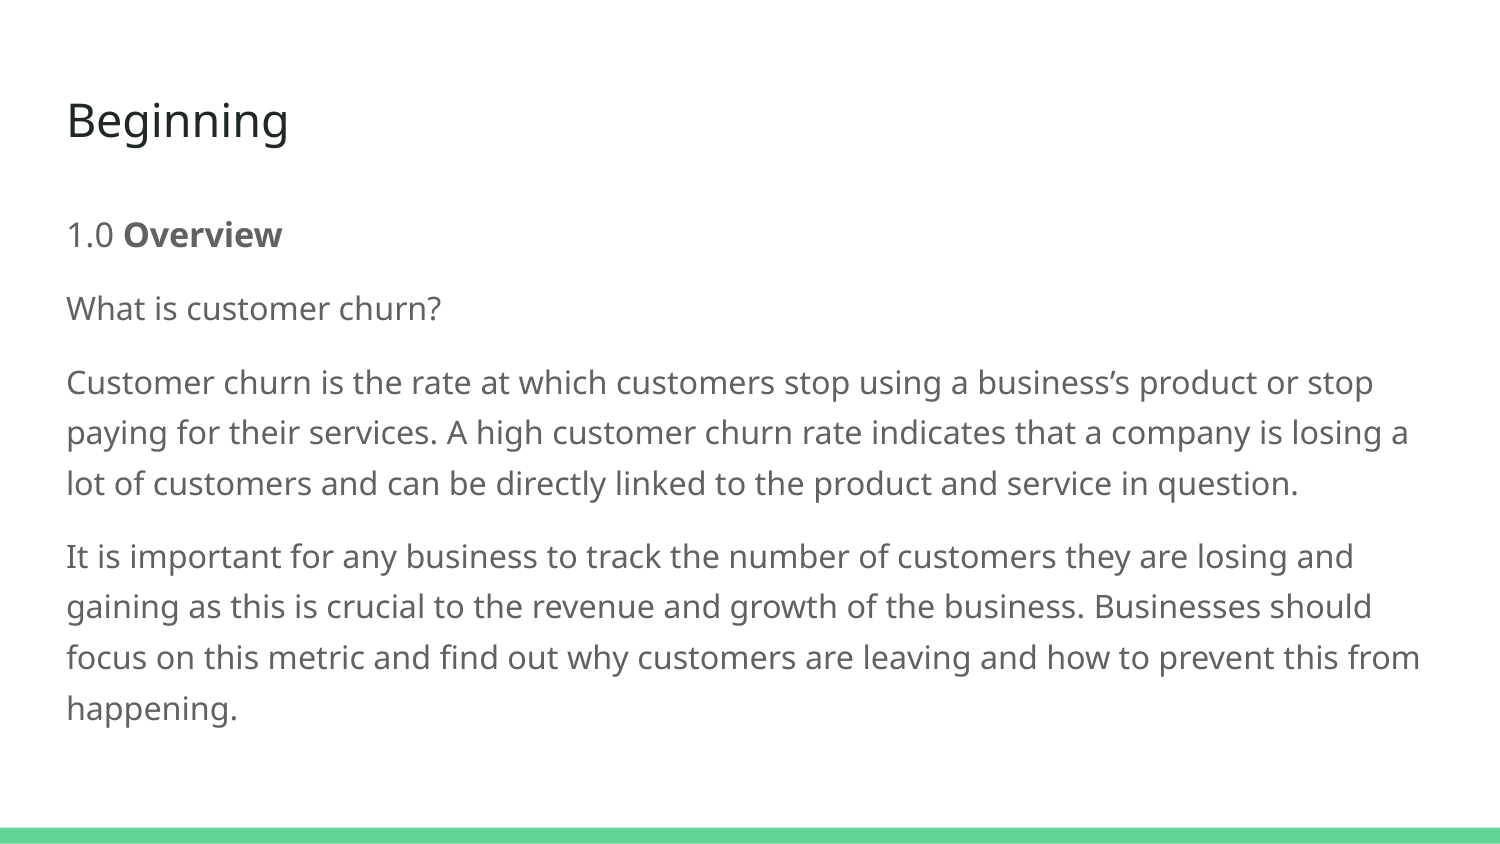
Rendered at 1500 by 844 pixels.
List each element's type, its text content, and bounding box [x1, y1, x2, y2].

list 1.0 Overview What is customer churn? Customer churn is the rate at which customers stop using a business’s product or stop paying for their services. A high customer churn rate indicates that a company is losing a lot of customers and can be directly linked to the product and service in question. It is important for any business to track the number of customers they are losing and gaining as this is crucial to the revenue and growth of the business. Businesses should focus on this metric and find out why customers are leaving and how to prevent this from happening. [51, 189, 1449, 750]
title Beginning [51, 72, 1449, 167]
